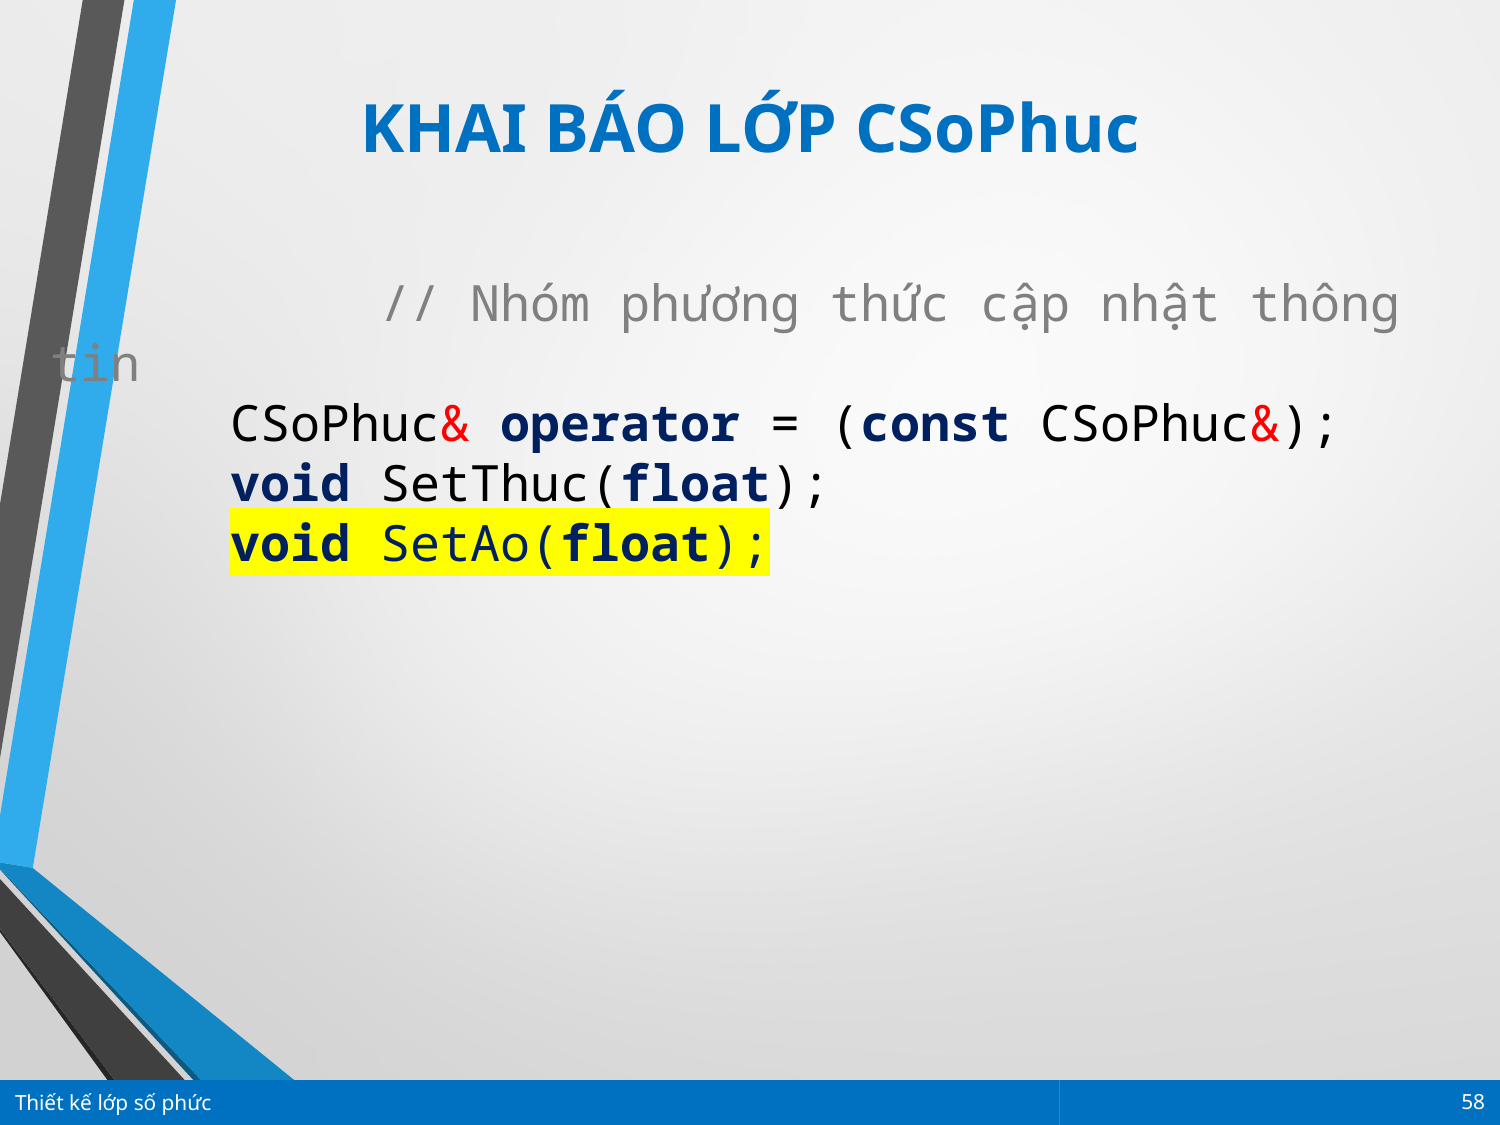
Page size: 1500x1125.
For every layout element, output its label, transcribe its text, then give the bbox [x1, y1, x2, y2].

footer Thiết kế lớp số phức [0, 1080, 1059, 1125]
slide_number 58 [1059, 1080, 1500, 1125]
text_box KHAI BÁO LỚP CSoPhuc [286, 78, 1214, 174]
text_box // Nhóm phương thức cập nhật thông tin CSoPhuc& operator = (const CSoPhuc&); void SetThuc(float); void SetAo(float); [35, 264, 1465, 580]
